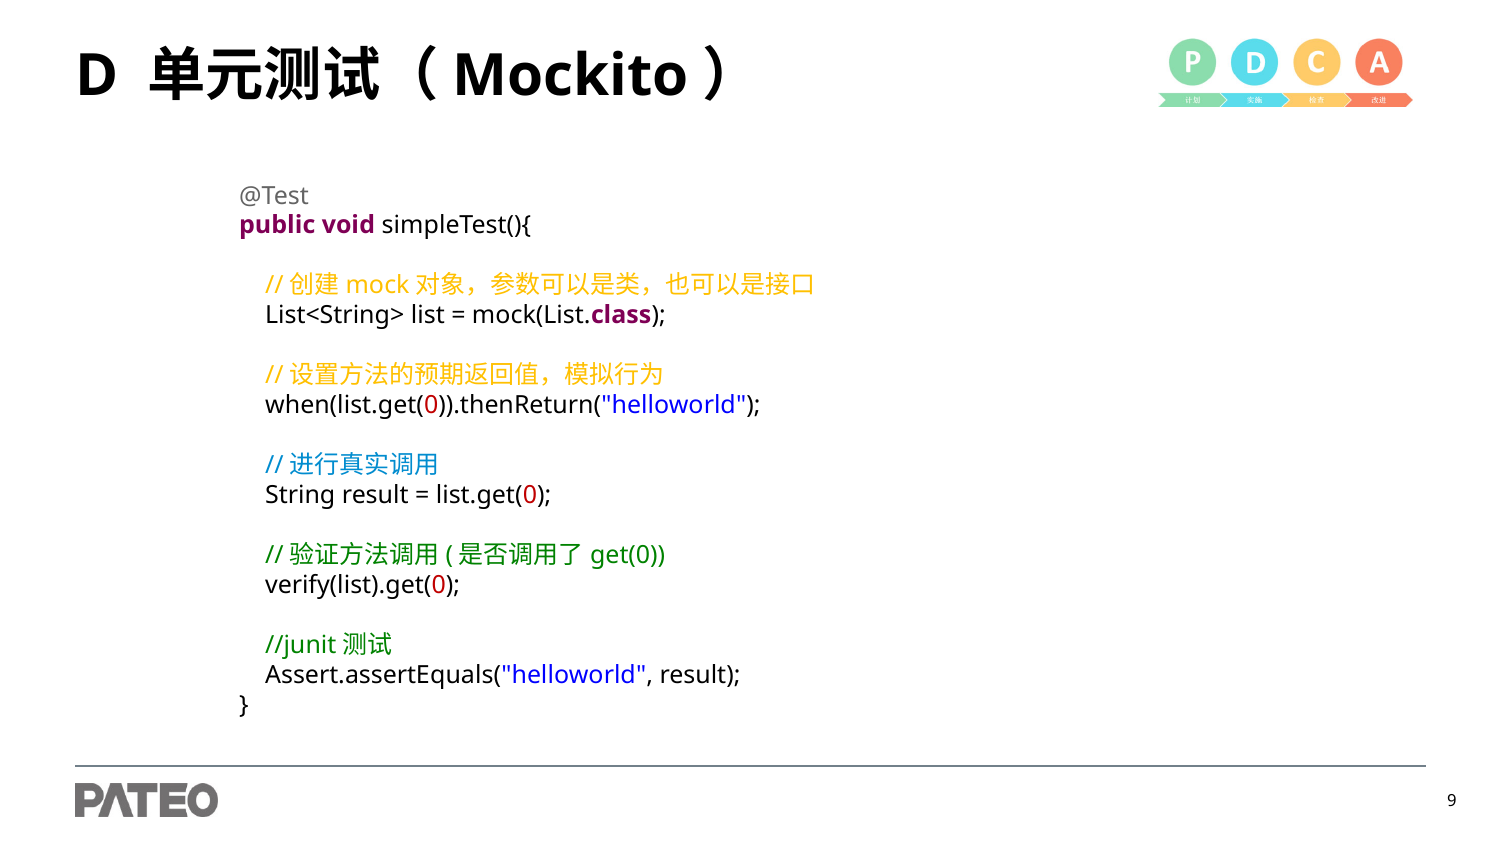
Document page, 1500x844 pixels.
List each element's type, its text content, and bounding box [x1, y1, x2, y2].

picture [75, 783, 218, 817]
text_box @Test public void simpleTest(){ //创建mock对象，参数可以是类，也可以是接口 List<String> list = mock(List.class); //设置方法的预期返回值，模拟行为 when(list.get(0)).thenReturn("helloworld"); //进行真实调用 String result = list.get(0); //验证方法调用(是否调用了get(0)) verify(list).get(0); //junit测试 Assert.assertEquals("helloworld", result); } [198, 171, 1303, 726]
picture [1158, 29, 1413, 107]
title D 单元测试（Mockito） [75, 41, 1426, 172]
